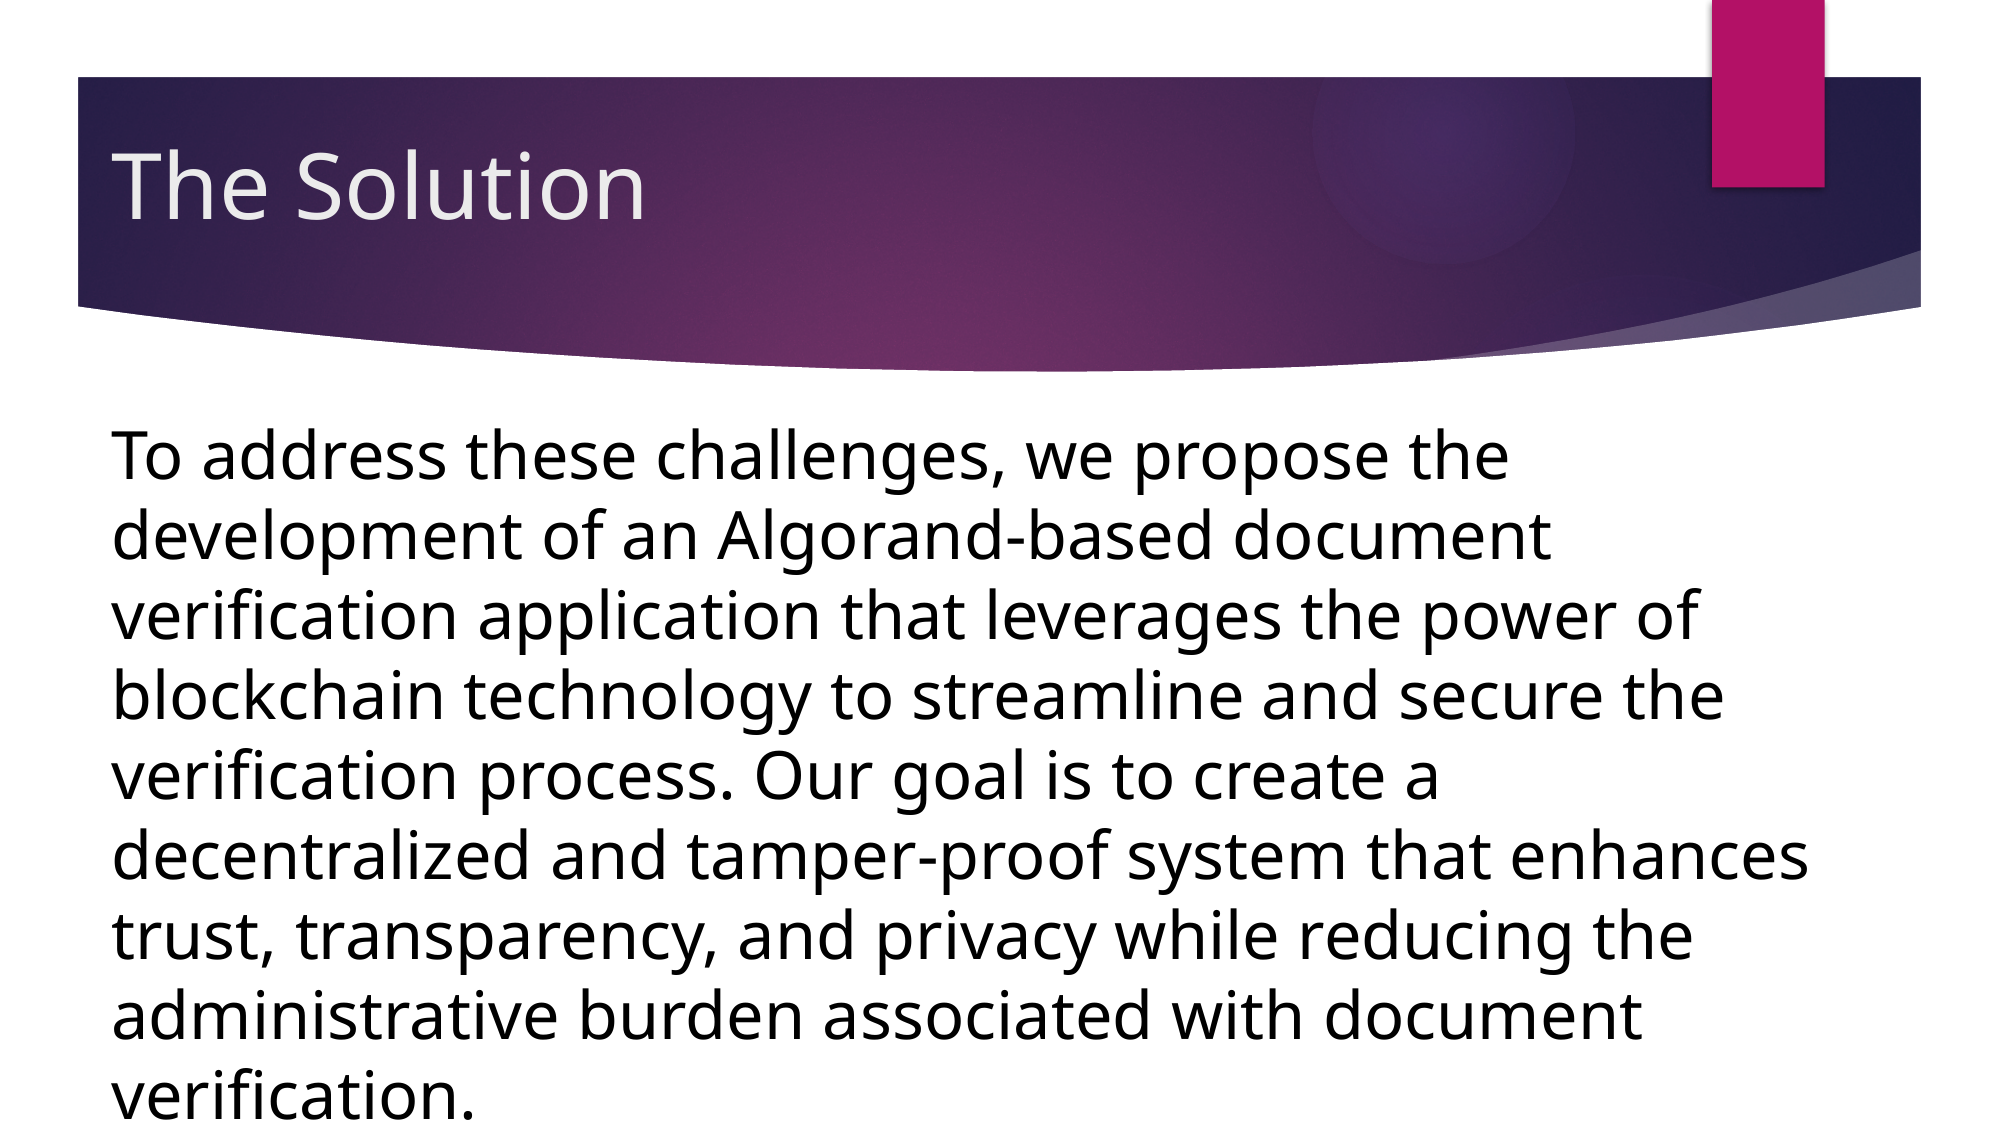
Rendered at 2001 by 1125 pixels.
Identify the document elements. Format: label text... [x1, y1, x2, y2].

title The Solution [96, 120, 718, 246]
text_box To address these challenges, we propose the development of an Algorand-based document verification application that leverages the power of blockchain technology to streamline and secure the verification process. Our goal is to create a decentralized and tamper-proof system that enhances trust, transparency, and privacy while reducing the administrative burden associated with document verification. [96, 405, 1893, 1125]
